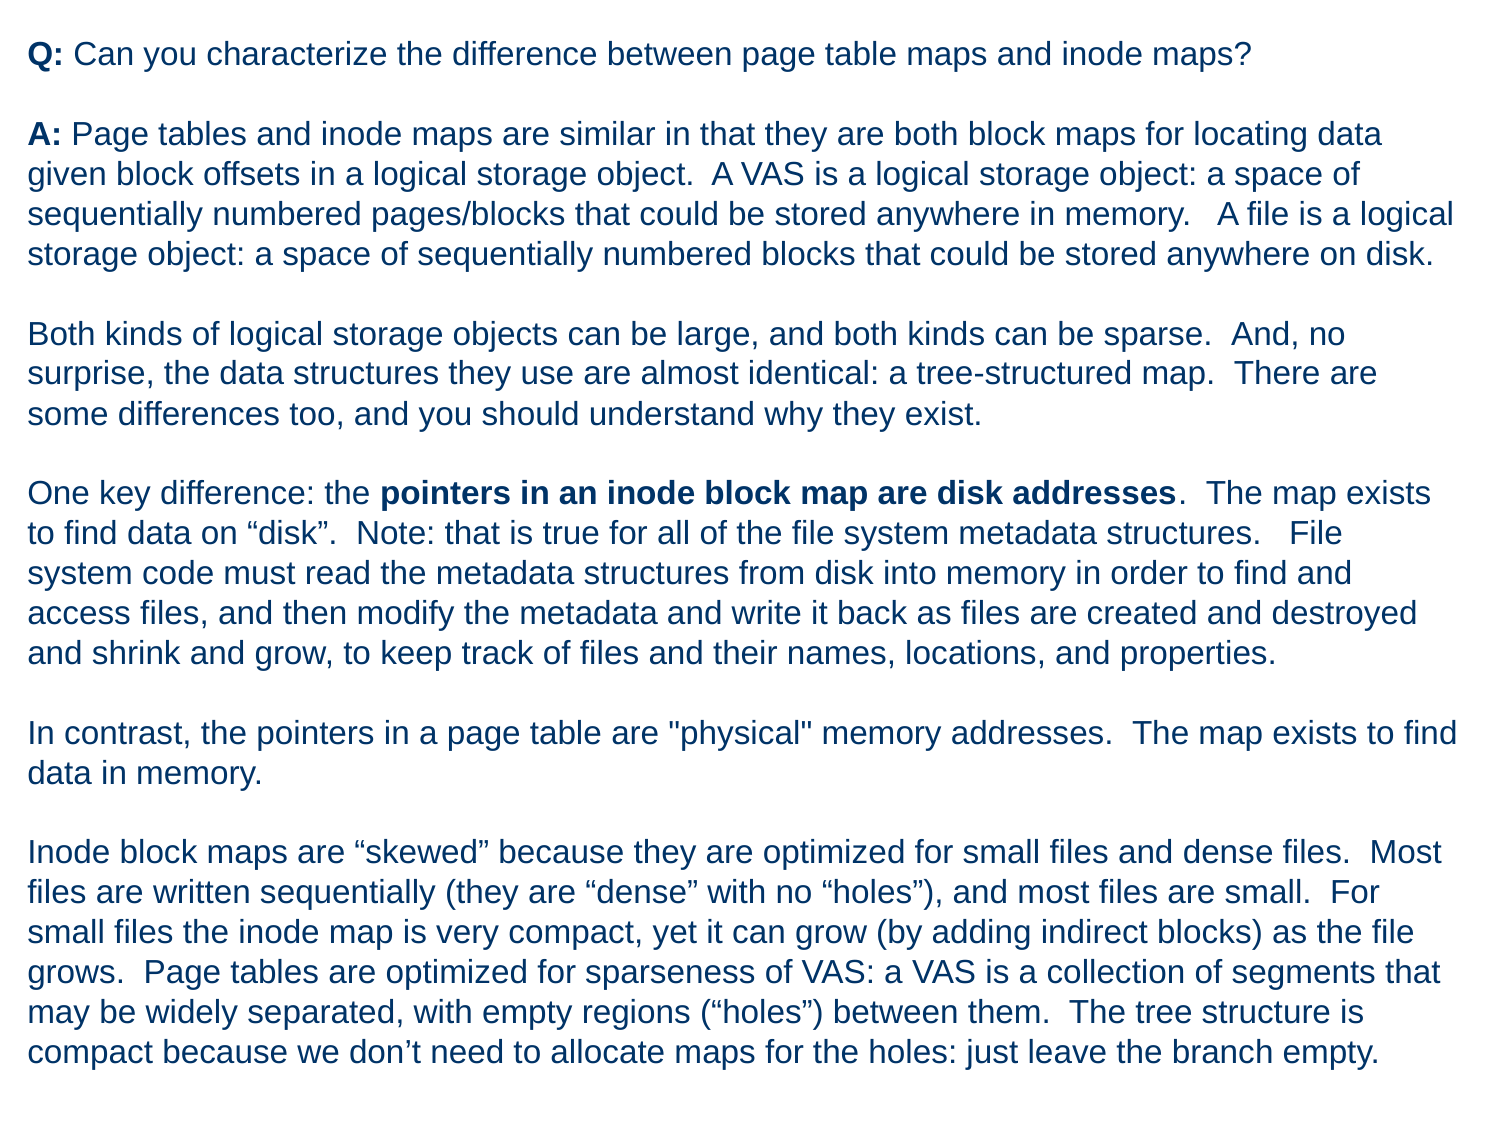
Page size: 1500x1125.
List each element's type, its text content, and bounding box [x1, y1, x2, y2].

text_box Q: Can you characterize the difference between page table maps and inode maps? A: Page tables and inode maps are similar in that they are both block maps for locating data given block offsets in a logical storage object. A VAS is a logical storage object: a space of sequentially numbered pages/blocks that could be stored anywhere in memory. A file is a logical storage object: a space of sequentially numbered blocks that could be stored anywhere on disk. Both kinds of logical storage objects can be large, and both kinds can be sparse. And, no surprise, the data structures they use are almost identical: a tree-structured map. There are some differences too, and you should understand why they exist. One key difference: the pointers in an inode block map are disk addresses. The map exists to find data on “disk”. Note: that is true for all of the file system metadata structures. File system code must read the metadata structures from disk into memory in order to find and access files, and then modify the metadata and write it back as files are created and destroyed and shrink and grow, to keep track of files and their names, locations, and properties. In contrast, the pointers in a page table are "physical" memory addresses. The map exists to find data in memory. Inode block maps are “skewed” because they are optimized for small files and dense files. Most files are written sequentially (they are “dense” with no “holes”), and most files are small. For small files the inode map is very compact, yet it can grow (by adding indirect blocks) as the file grows. Page tables are optimized for sparseness of VAS: a VAS is a collection of segments that may be widely separated, with empty regions (“holes”) between them. The tree structure is compact because we don’t need to allocate maps for the holes: just leave the branch empty. [12, 24, 1475, 1118]
